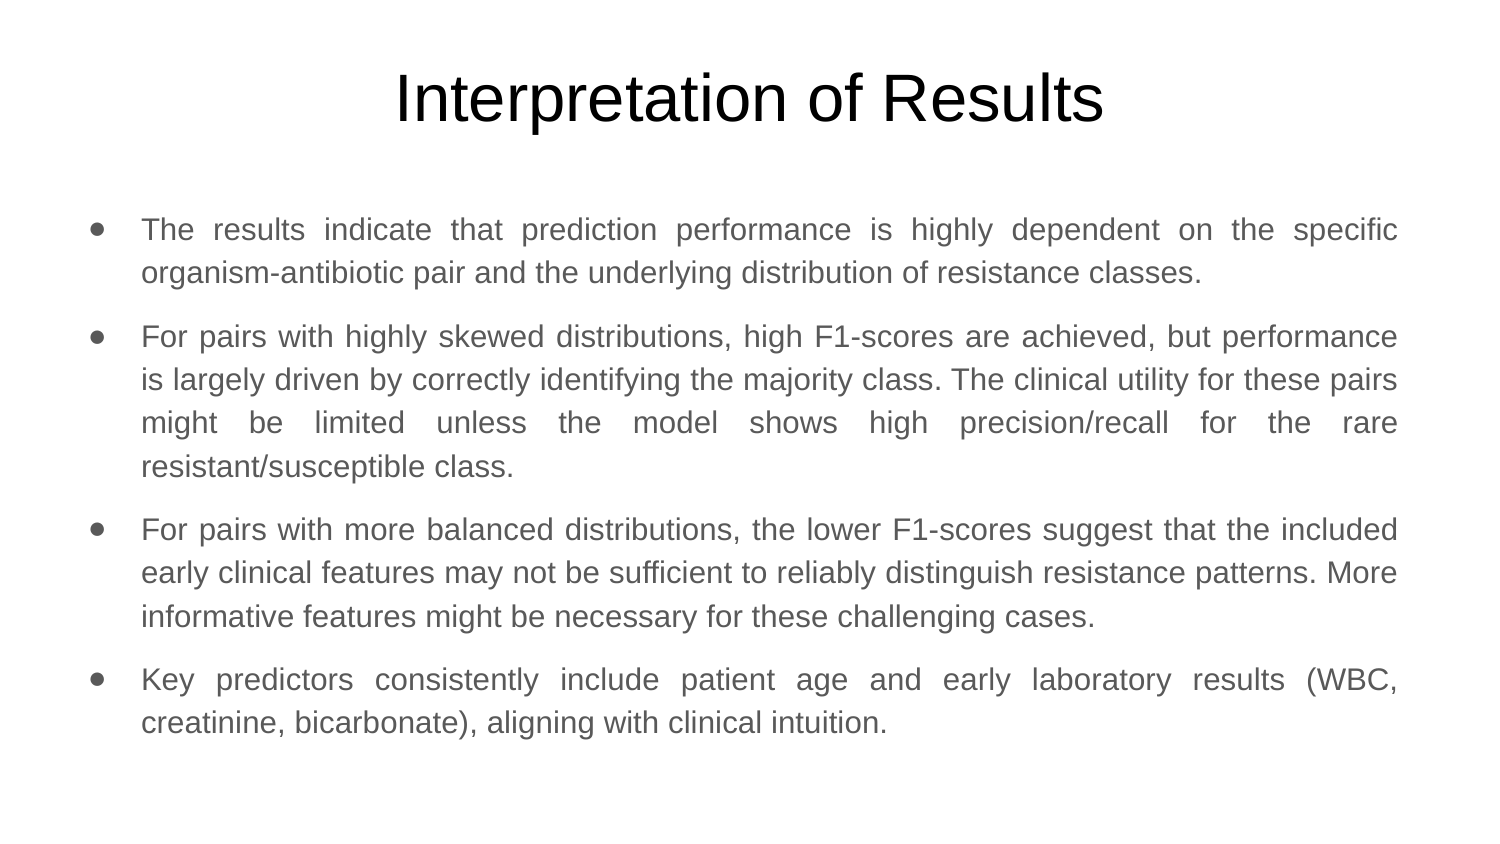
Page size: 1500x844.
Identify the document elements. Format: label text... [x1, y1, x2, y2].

title Interpretation of Results [51, 39, 1449, 134]
list The results indicate that prediction performance is highly dependent on the specific organism-antibiotic pair and the underlying distribution of resistance classes. For pairs with highly skewed distributions, high F1-scores are achieved, but performance is largely driven by correctly identifying the majority class. The clinical utility for these pairs might be limited unless the model shows high precision/recall for the rare resistant/susceptible class. For pairs with more balanced distributions, the lower F1-scores suggest that the included early clinical features may not be sufficient to reliably distinguish resistance patterns. More informative features might be necessary for these challenging cases. Key predictors consistently include patient age and early laboratory results (WBC, creatinine, bicarbonate), aligning with clinical intuition. [51, 189, 1416, 803]
